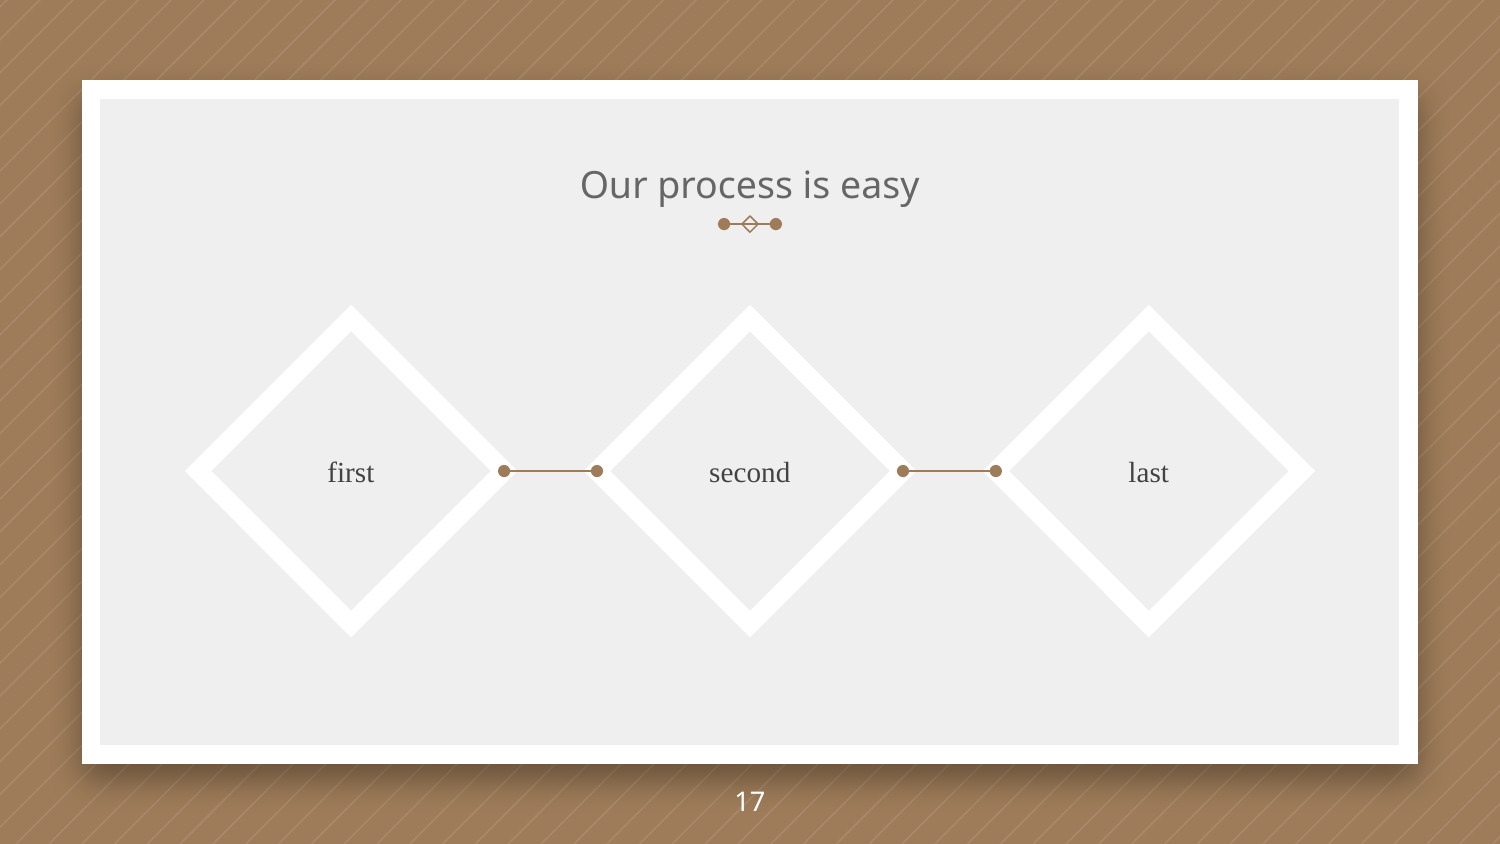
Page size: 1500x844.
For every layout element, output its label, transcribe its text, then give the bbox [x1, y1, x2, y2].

slide_number ‹#› [0, 762, 1500, 844]
text_box first [198, 318, 500, 625]
text_box last [1000, 318, 1302, 625]
text_box second [601, 318, 899, 625]
title Our process is easy [148, 121, 1352, 222]
